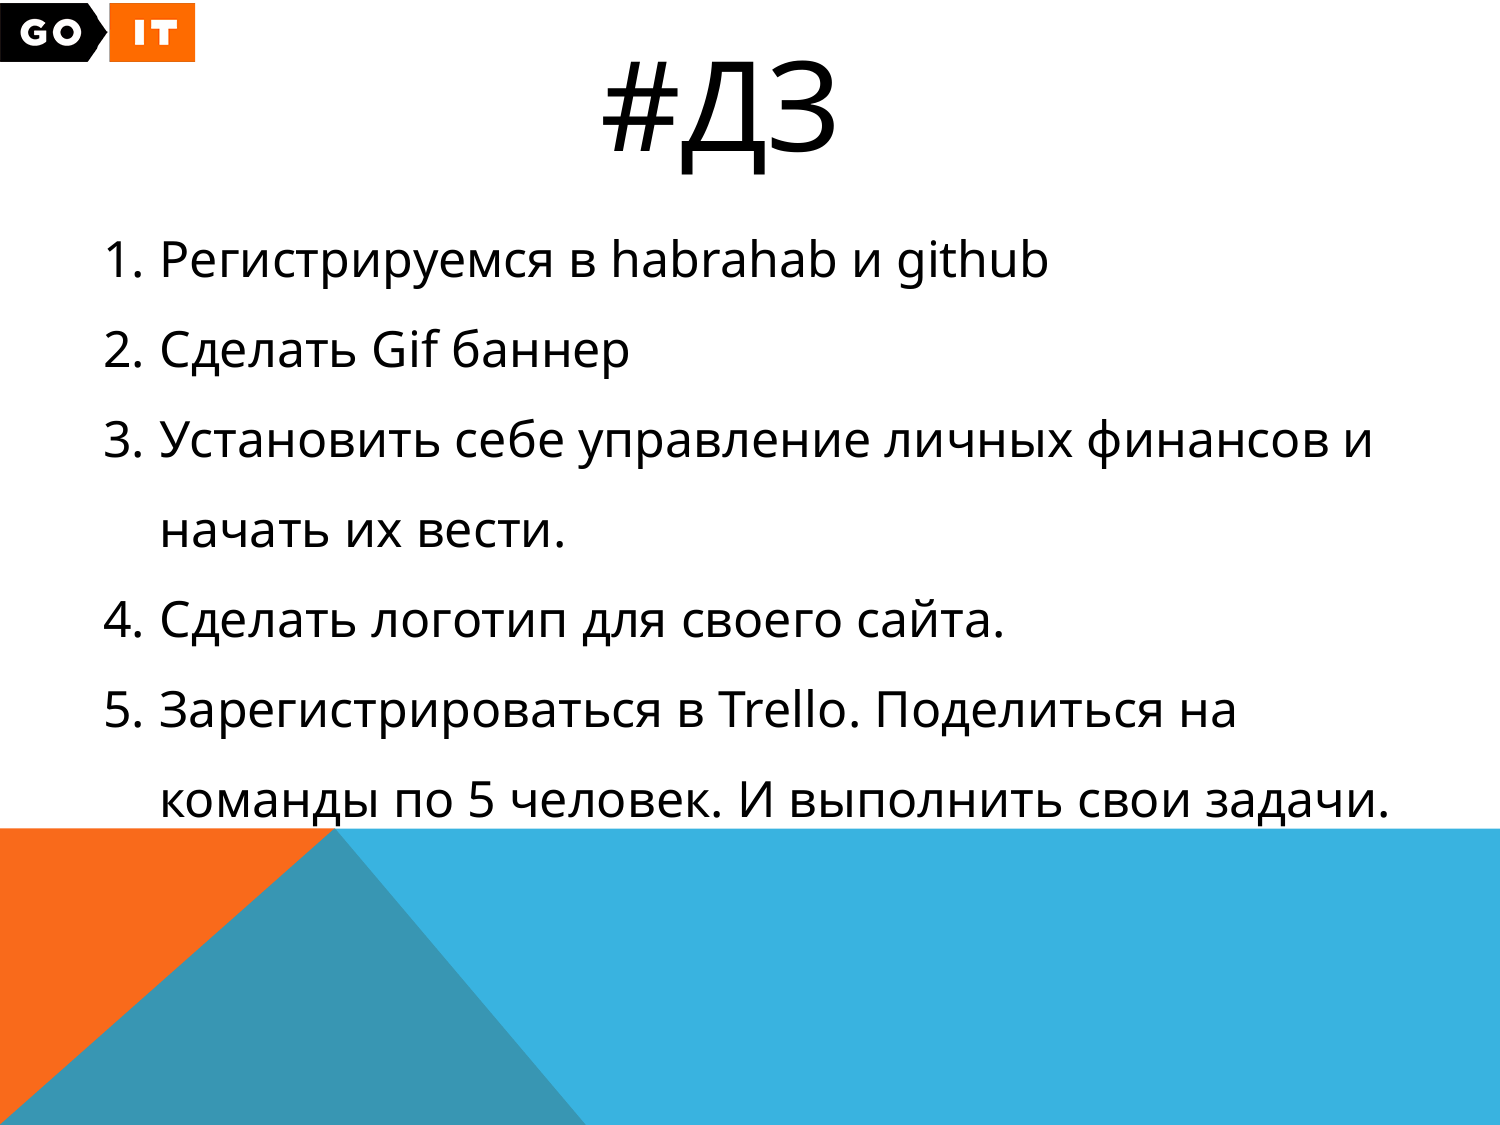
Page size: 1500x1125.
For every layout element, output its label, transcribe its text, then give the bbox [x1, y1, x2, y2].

text_box Регистрируемся в habrahab и github Сделать Gif баннер Установить себе управление личных финансов и начать их вести. Сделать логотип для своего сайта. Зарегистрироваться в Trello. Поделиться на команды по 5 человек. И выполнить свои задачи. [88, 189, 1447, 835]
text_box [0, 0, 196, 130]
text_box #ДЗ [585, 19, 857, 185]
